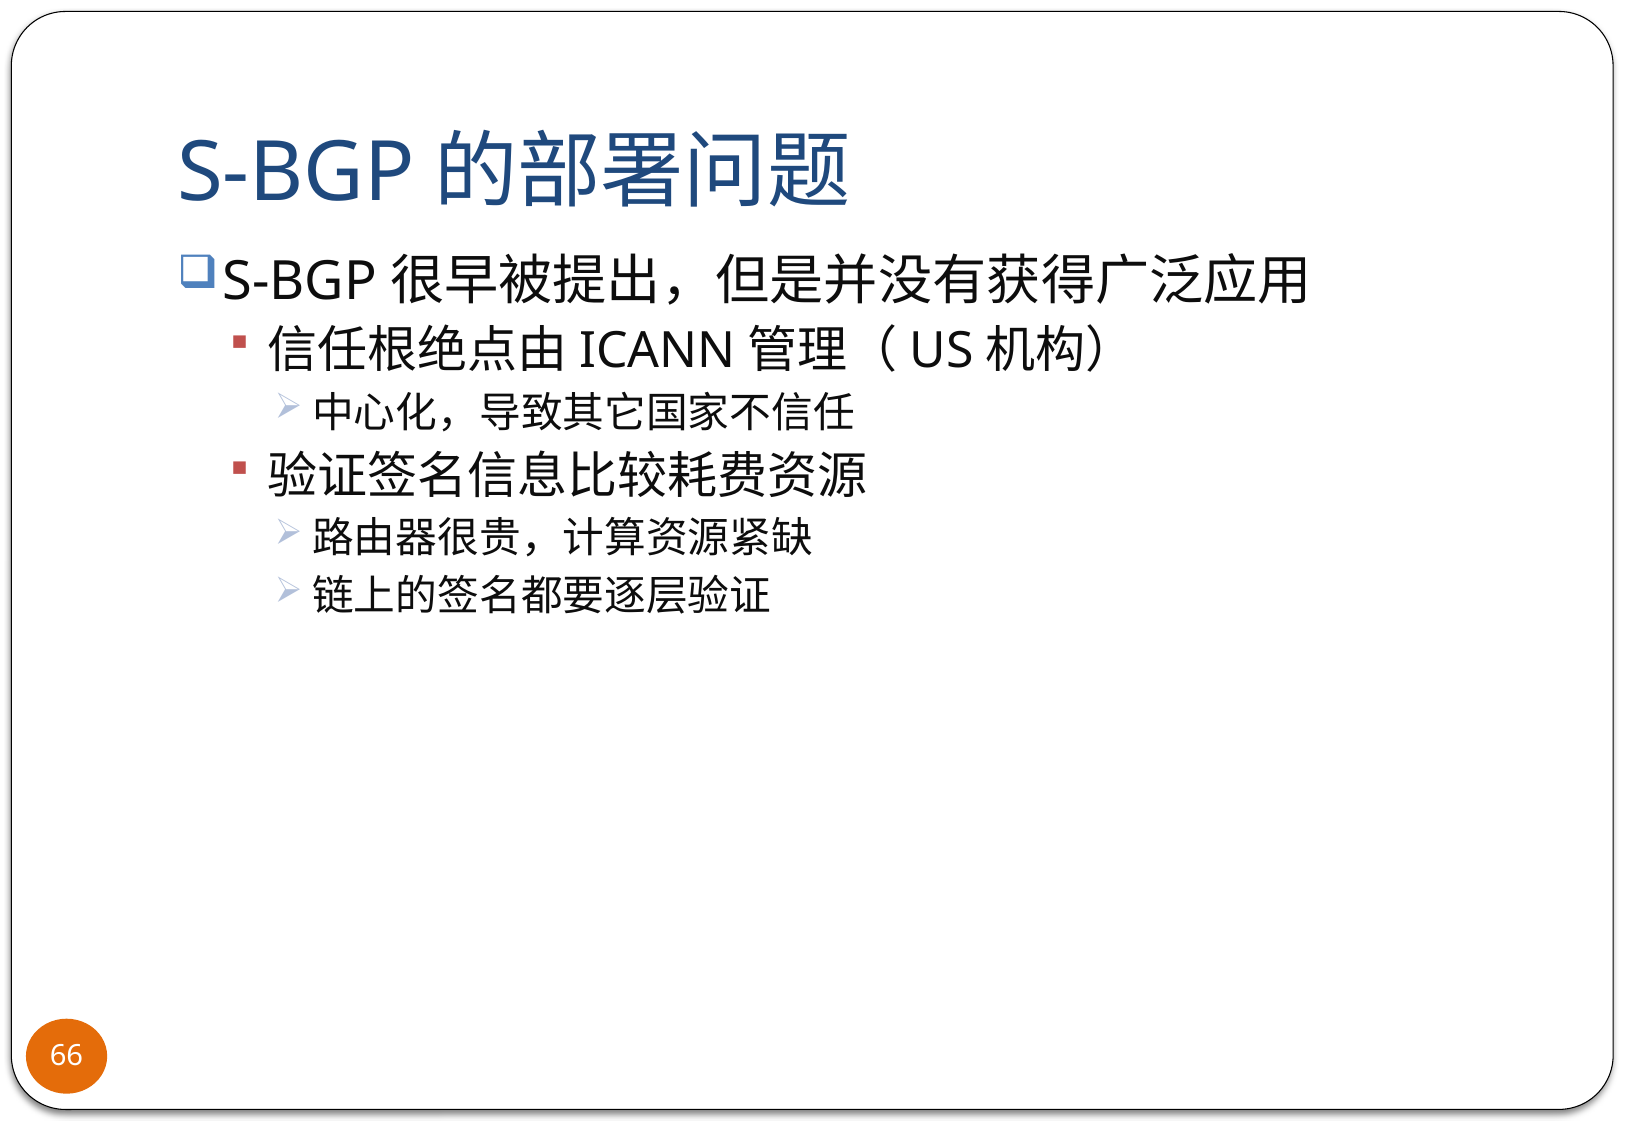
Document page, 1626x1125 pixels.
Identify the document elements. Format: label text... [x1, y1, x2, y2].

list S-BGP很早被提出，但是并没有获得广泛应用 信任根绝点由ICANN管理（US机构） 中心化，导致其它国家不信任 验证签名信息比较耗费资源 路由器很贵，计算资源紧缺 链上的签名都要逐层验证 [162, 237, 1544, 988]
title S-BGP的部署问题 [162, 45, 1544, 233]
slide_number 66 [25, 1018, 108, 1094]
